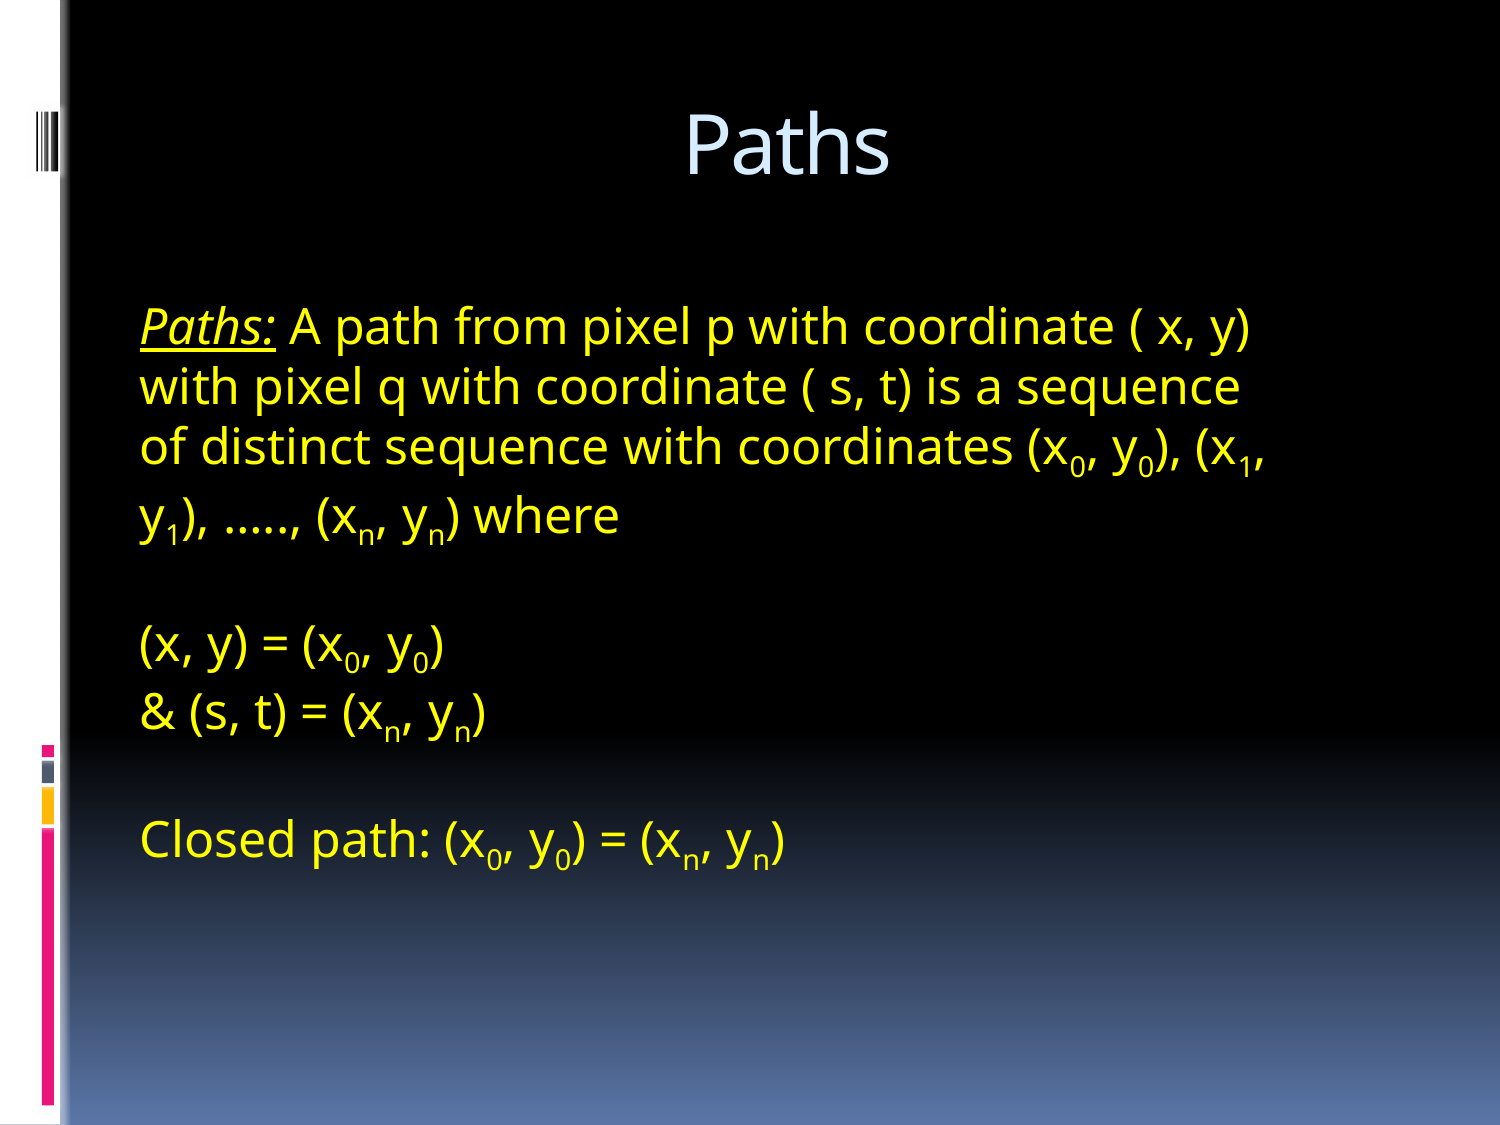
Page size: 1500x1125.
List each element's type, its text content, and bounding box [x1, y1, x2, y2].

title Paths [150, 83, 1425, 234]
text_box Paths: A path from pixel p with coordinate ( x, y) with pixel q with coordinate ( s, t) is a sequence of distinct sequence with coordinates (x0, y0), (x1, y1), ….., (xn, yn) where (x, y) = (x0, y0) & (s, t) = (xn, yn) Closed path: (x0, y0) = (xn, yn) [124, 287, 1313, 884]
